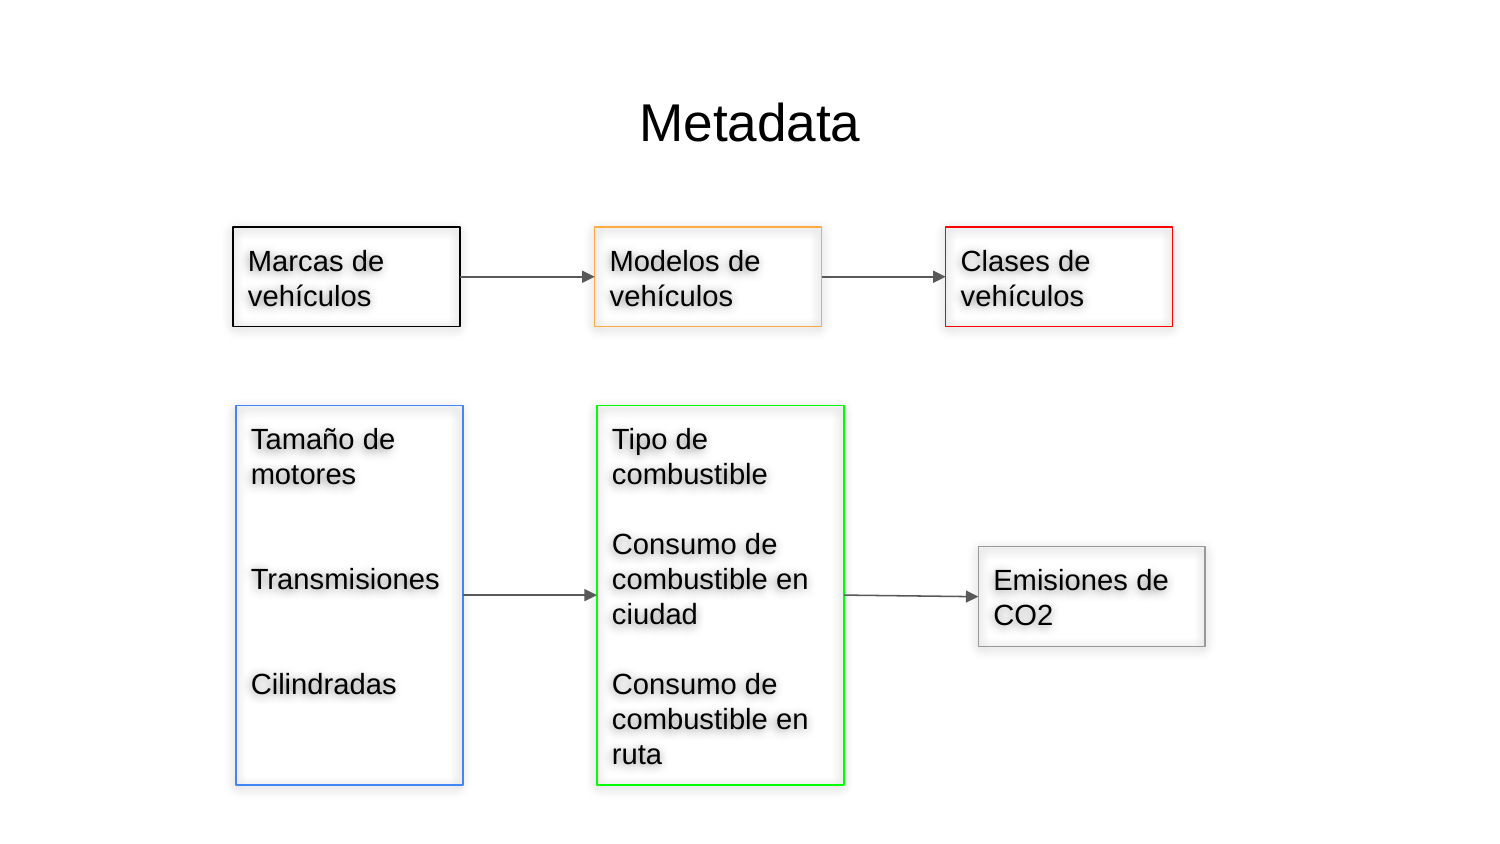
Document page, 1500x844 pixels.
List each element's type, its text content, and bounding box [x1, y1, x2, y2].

text_box Modelos de vehículos [594, 226, 822, 327]
text_box Emisiones de CO2 [978, 546, 1206, 647]
text_box Tipo de combustible Consumo de combustible en ciudad Consumo de combustible en ruta [596, 405, 845, 785]
title Metadata [51, 72, 1449, 167]
text_box Clases de vehículos [945, 226, 1173, 327]
text_box Tamaño de motores Transmisiones Cilindradas [235, 405, 463, 785]
text_box Marcas de vehículos [232, 226, 460, 327]
